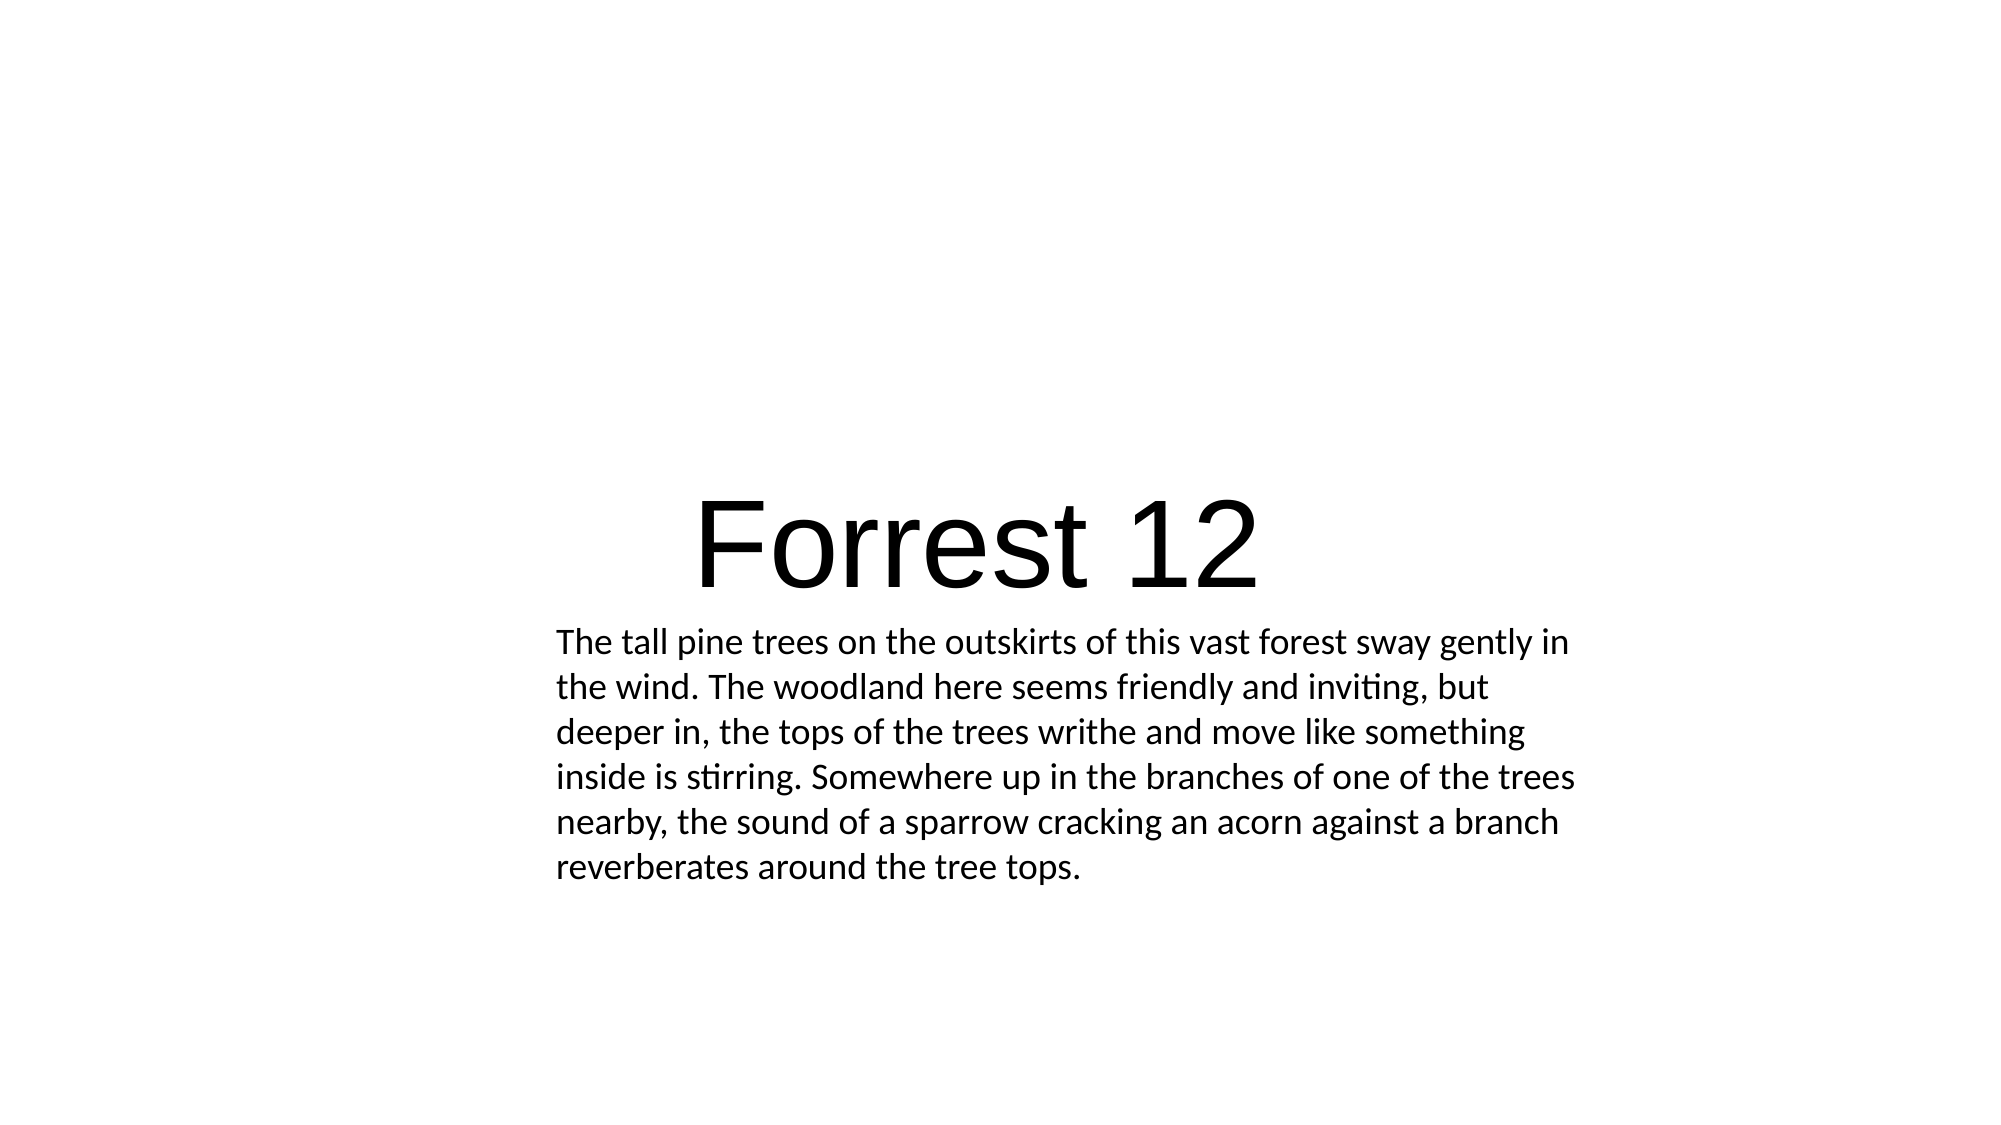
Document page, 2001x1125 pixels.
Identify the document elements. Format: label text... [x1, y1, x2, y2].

text_box Forrest 12 [678, 472, 1457, 558]
text_box The tall pine trees on the outskirts of this vast forest sway gently in the wind. The woodland here seems friendly and inviting, but deeper in, the tops of the trees writhe and move like something inside is stirring. Somewhere up in the branches of one of the trees nearby, the sound of a sparrow cracking an acorn against a branch reverberates around the tree tops. [541, 610, 1593, 895]
